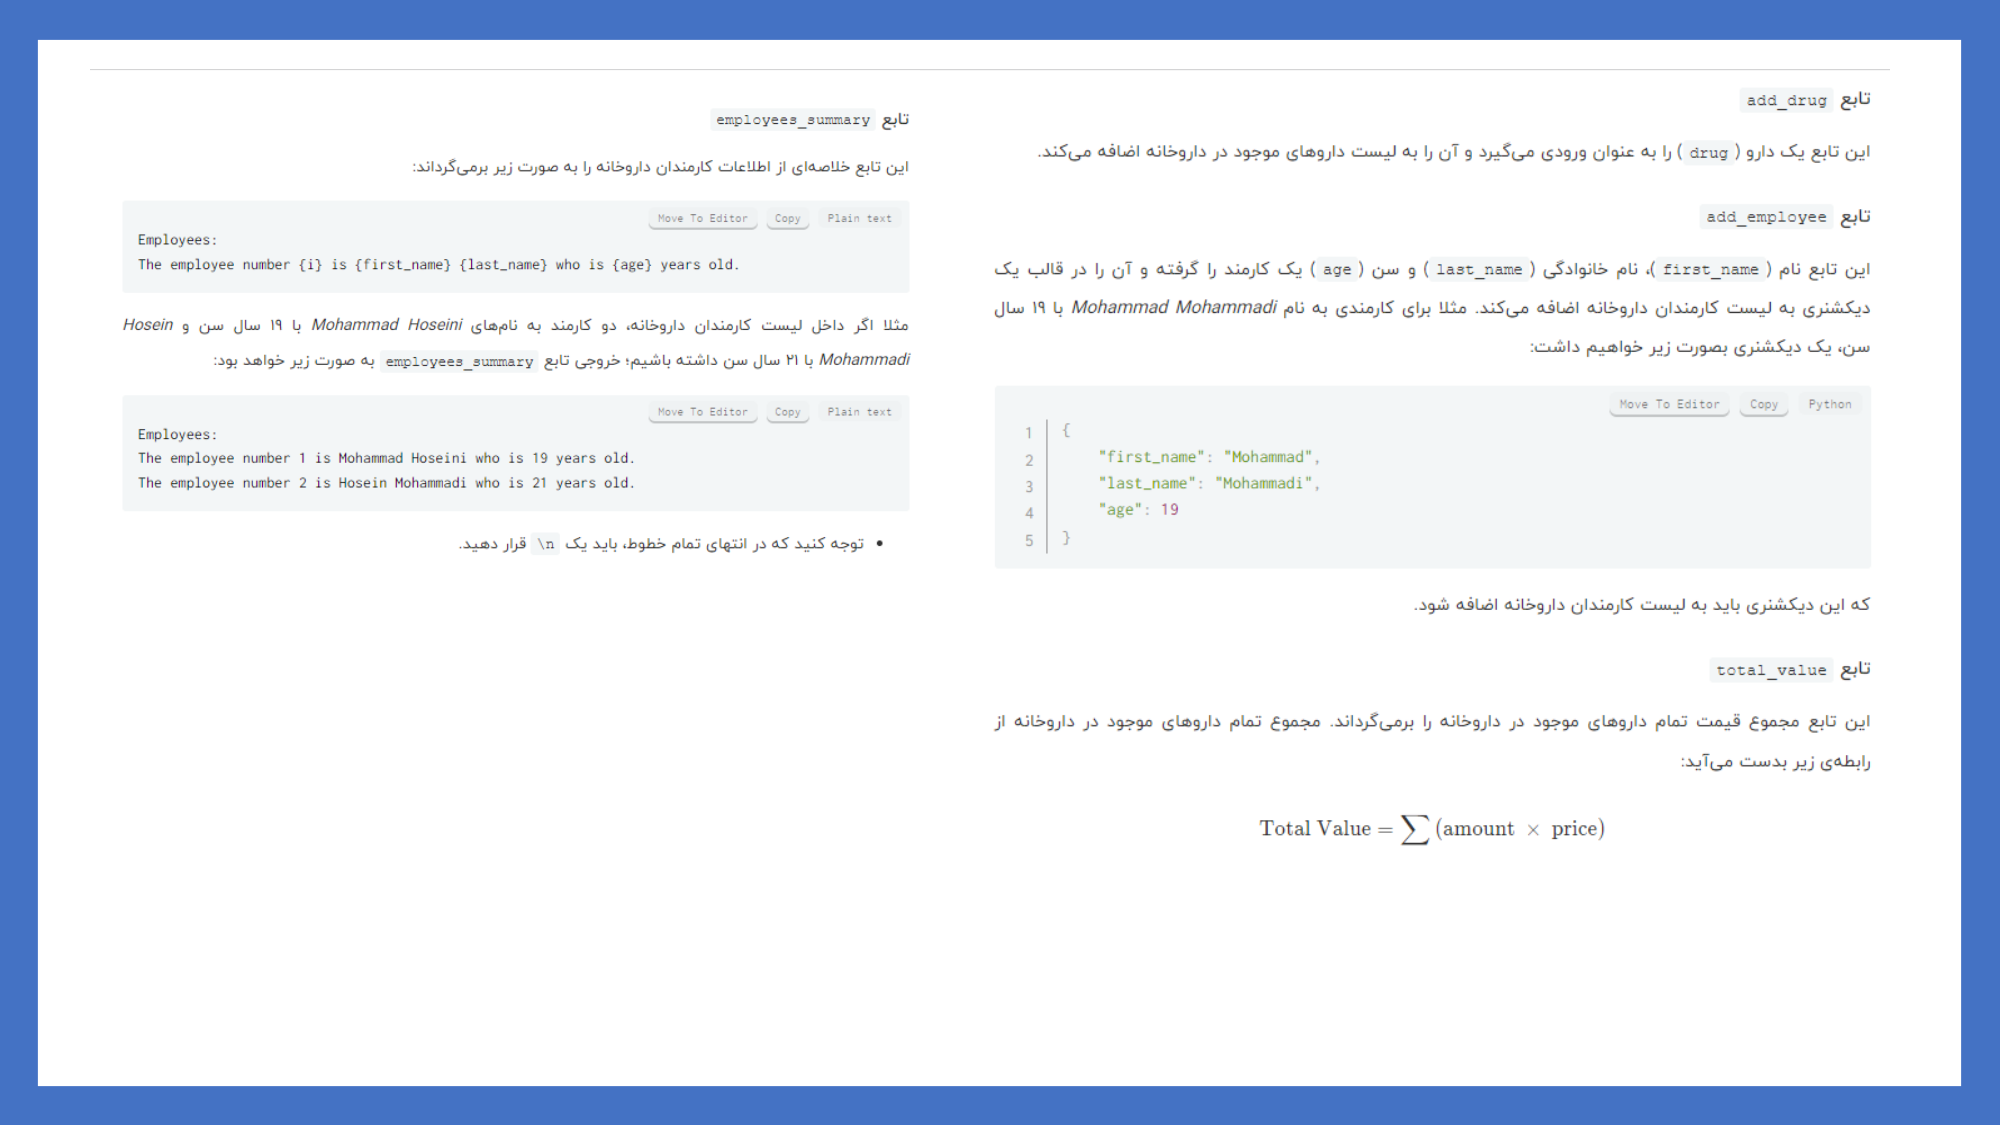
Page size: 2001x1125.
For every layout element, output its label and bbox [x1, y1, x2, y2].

picture [920, 69, 1890, 878]
list [90, 69, 918, 581]
